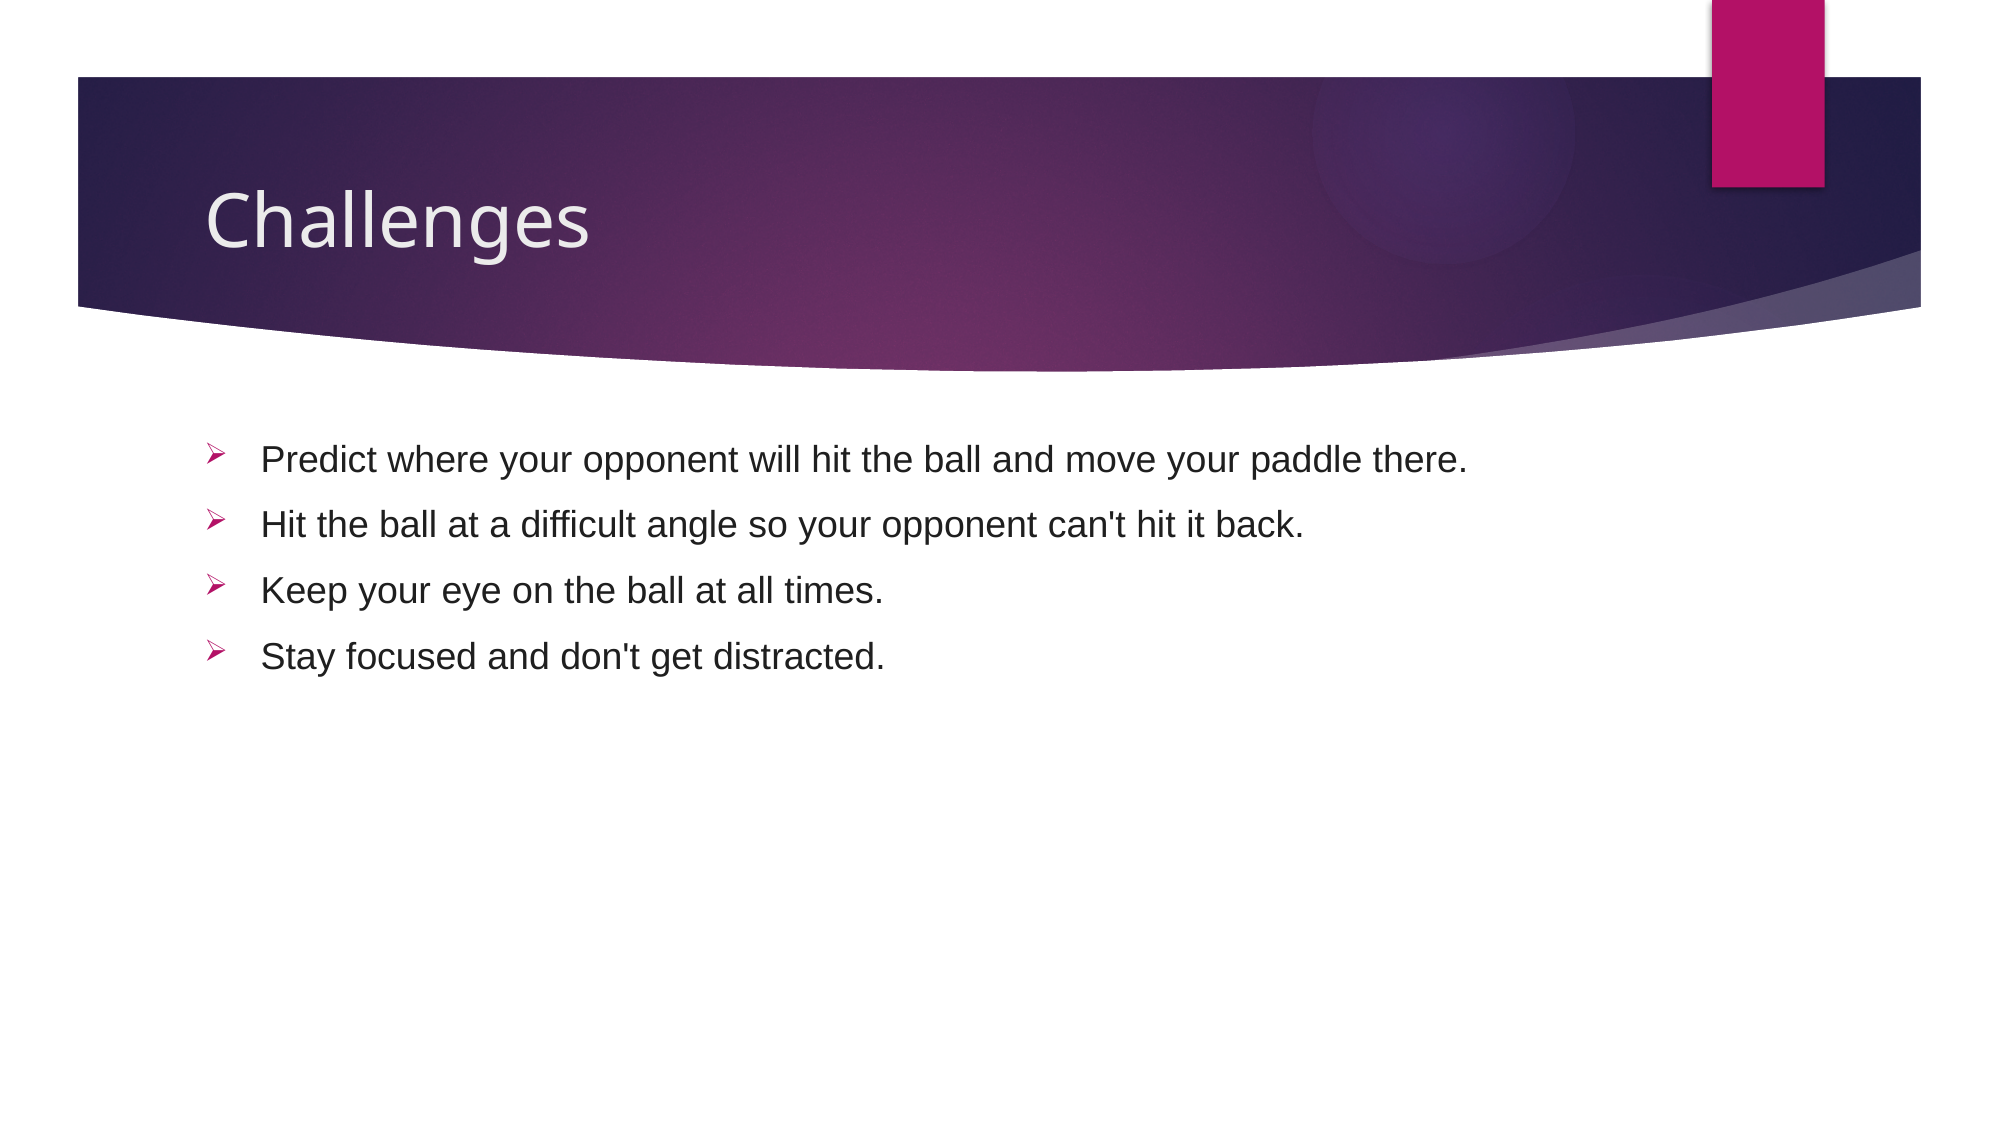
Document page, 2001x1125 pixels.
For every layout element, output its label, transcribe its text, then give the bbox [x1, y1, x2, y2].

title Challenges [189, 159, 1627, 276]
list Predict where your opponent will hit the ball and move your paddle there. Hit the ball at a difficult angle so your opponent can't hit it back. Keep your eye on the ball at all times. Stay focused and don't get distracted. [189, 427, 1638, 988]
